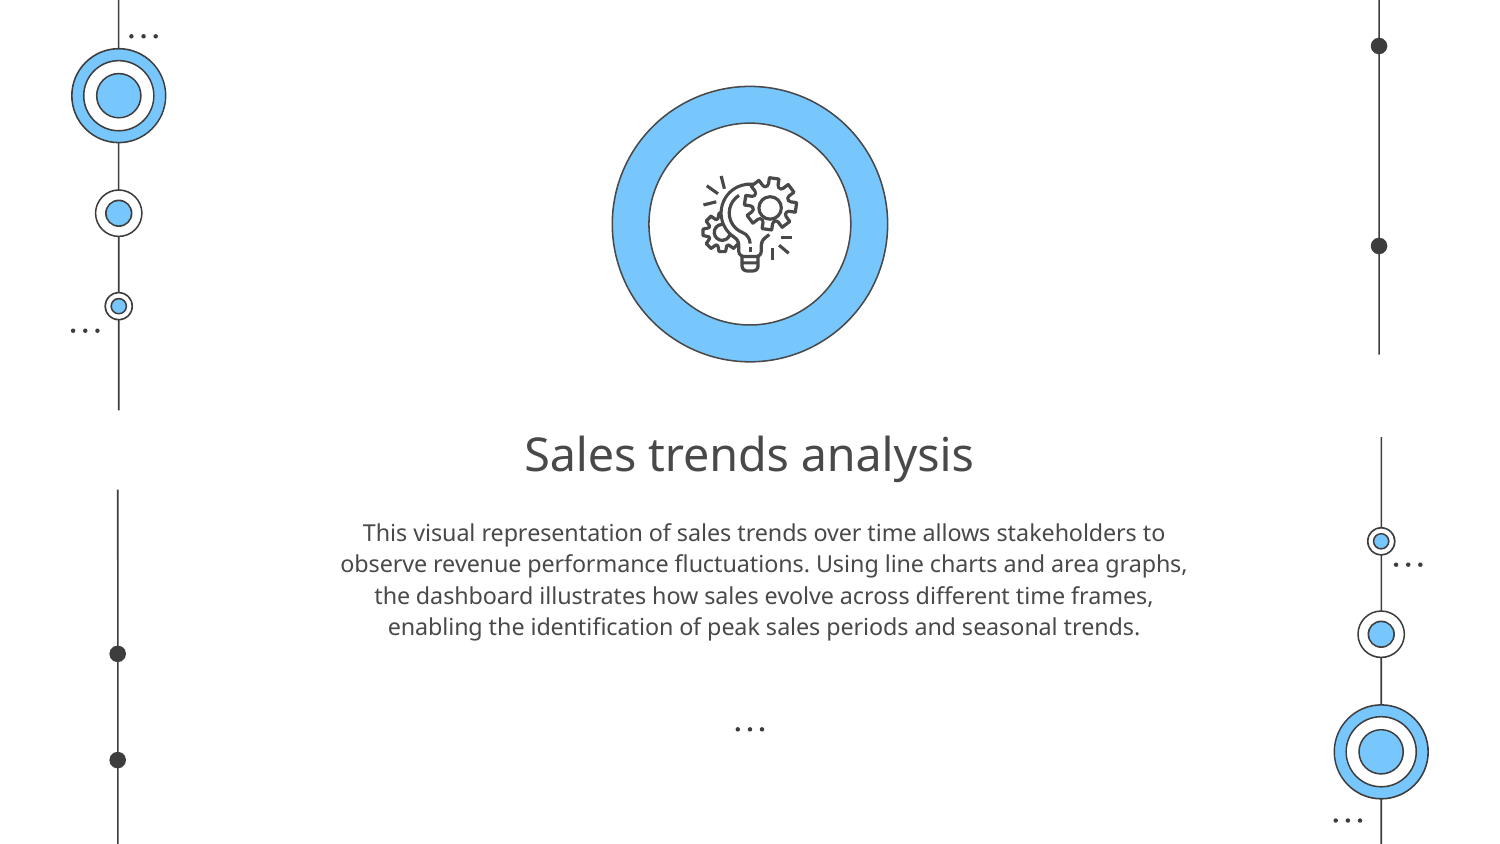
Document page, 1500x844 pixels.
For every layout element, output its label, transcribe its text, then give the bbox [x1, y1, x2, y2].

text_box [701, 175, 799, 273]
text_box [612, 86, 888, 363]
title Sales trends analysis [293, 406, 1205, 500]
subtitle This visual representation of sales trends over time allows stakeholders to observe revenue performance fluctuations. Using line charts and area graphs, the dashboard illustrates how sales evolve across different time frames, enabling the identification of peak sales periods and seasonal trends. [293, 501, 1205, 688]
